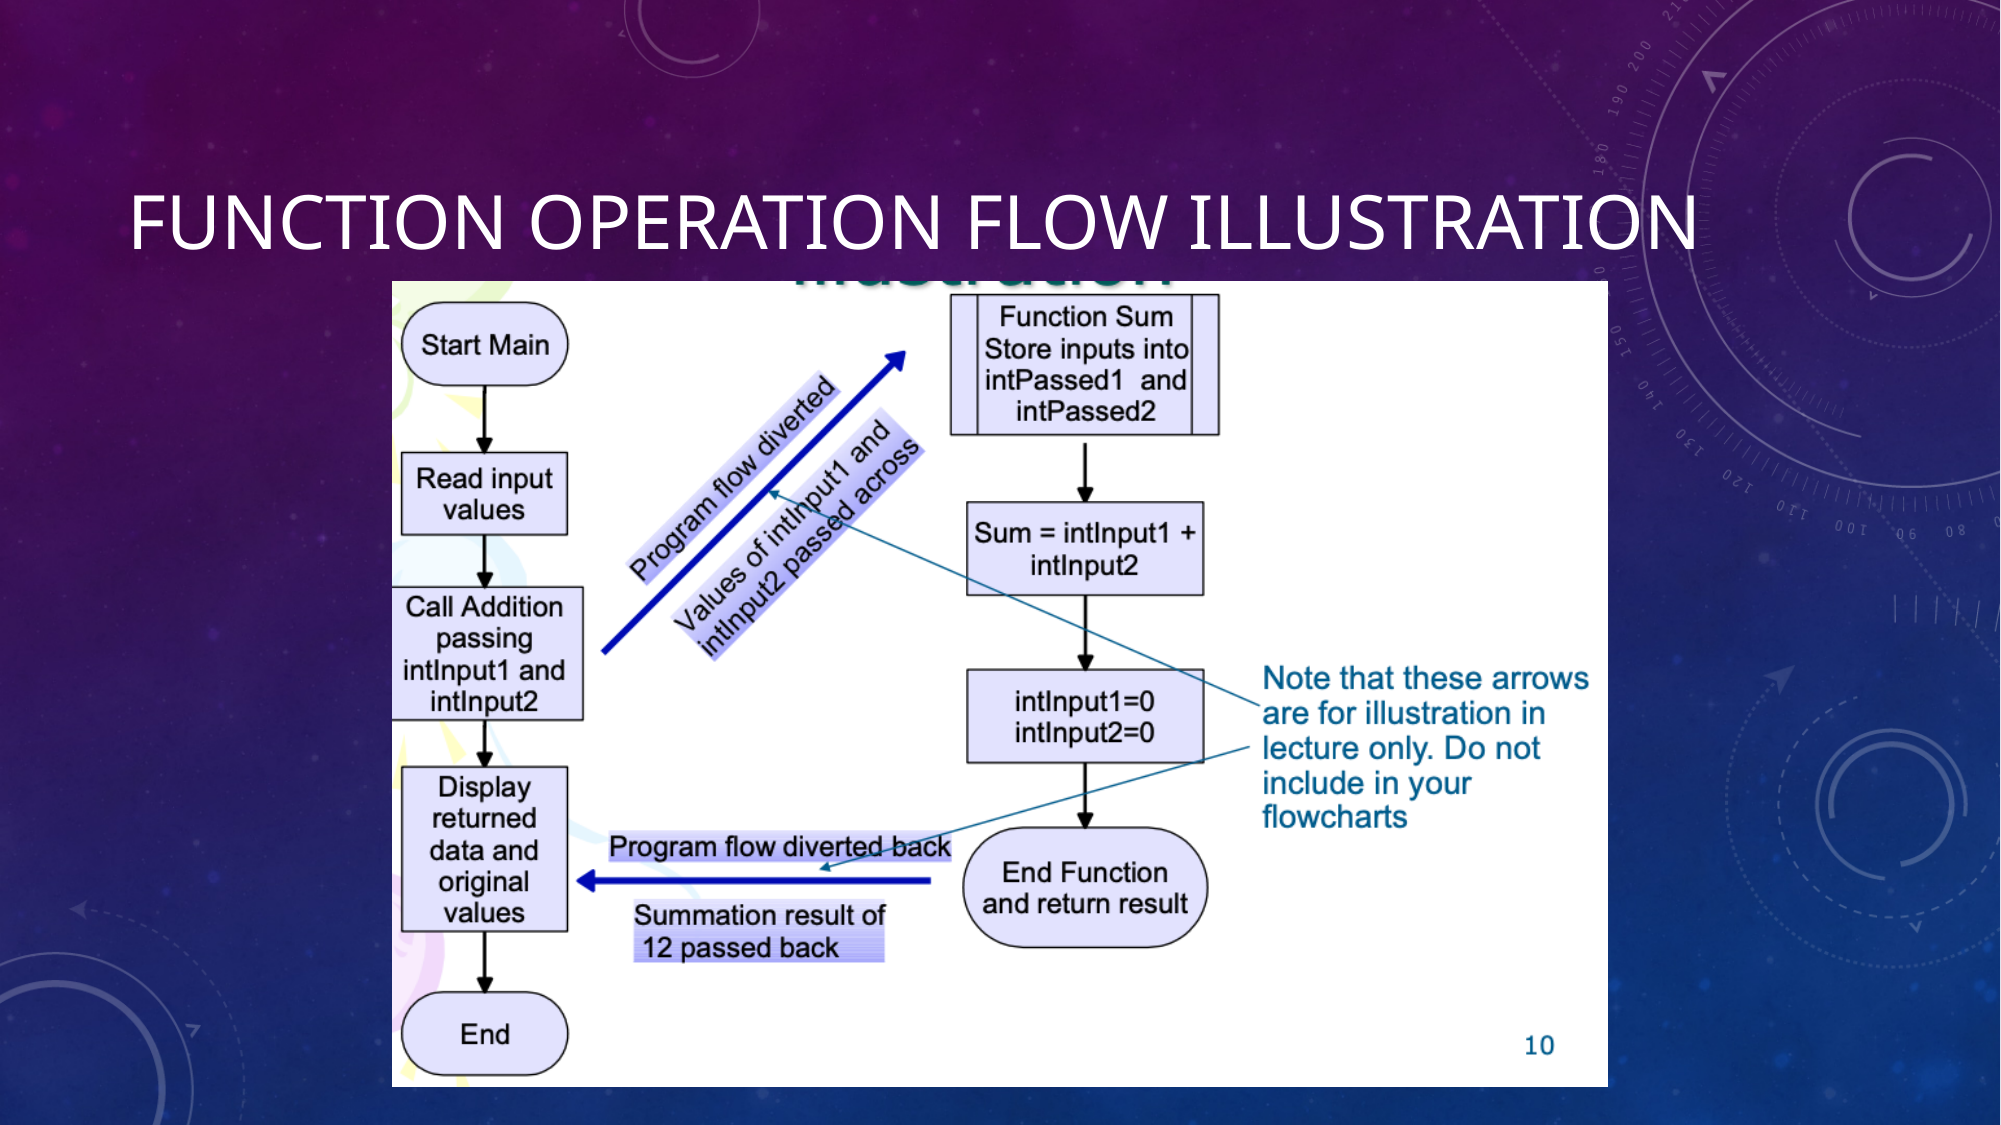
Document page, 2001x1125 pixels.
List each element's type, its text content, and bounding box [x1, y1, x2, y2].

title Function operation flow illustration [112, 99, 1775, 339]
picture [0, 0, 2001, 1125]
